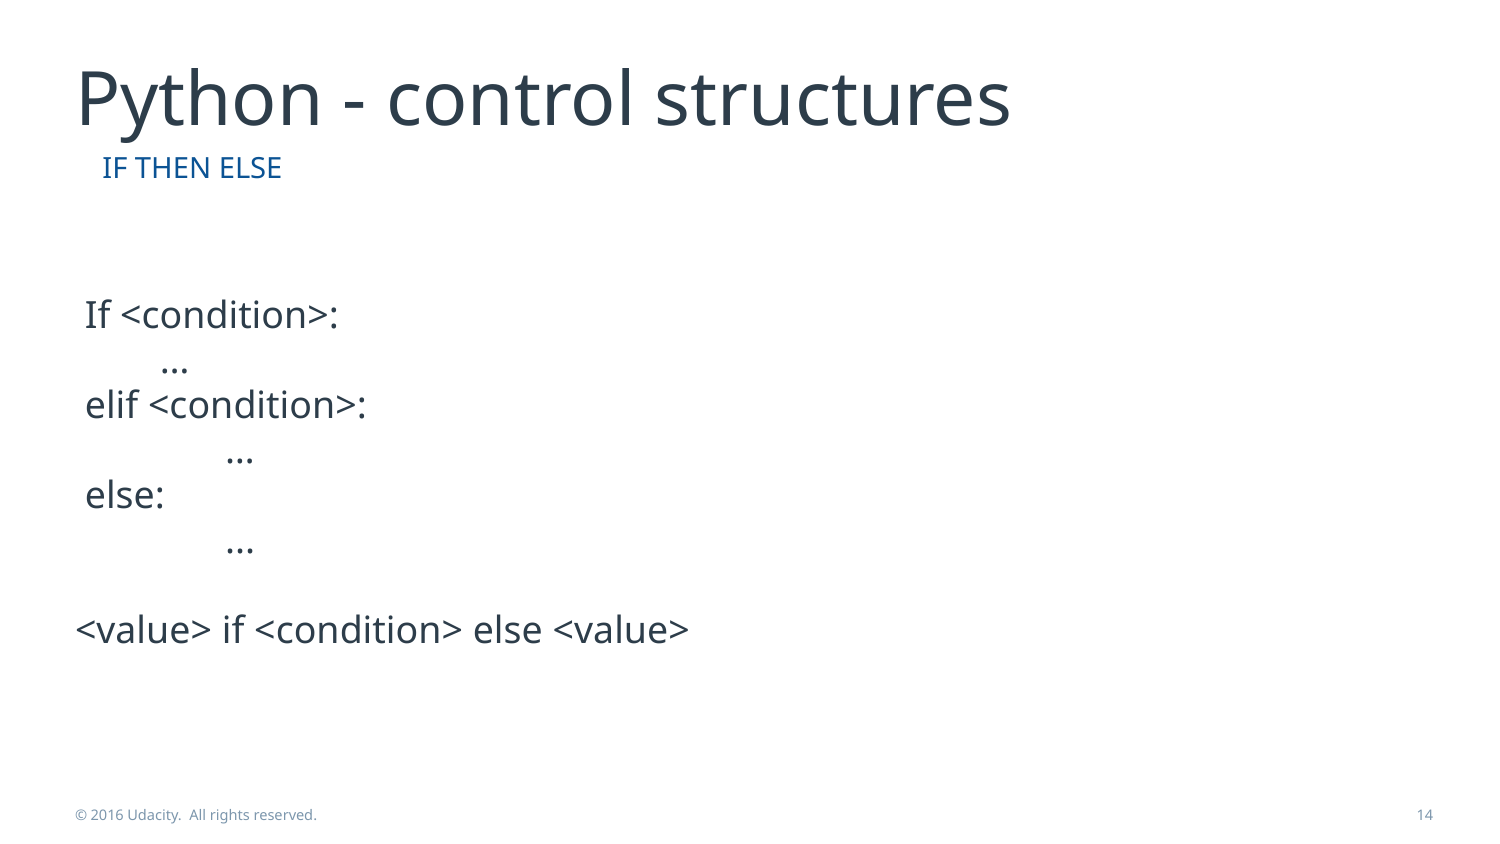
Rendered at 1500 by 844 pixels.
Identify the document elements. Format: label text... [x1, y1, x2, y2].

list If <condition>: … elif <condition>: … else: ... <value> if <condition> else <value> [75, 281, 1425, 751]
slide_number ‹#› [1416, 806, 1434, 826]
title Python - control structures [75, 50, 1425, 148]
text_box IF THEN ELSE [87, 133, 1425, 187]
list © 2016 Udacity. All rights reserved. [75, 806, 725, 826]
